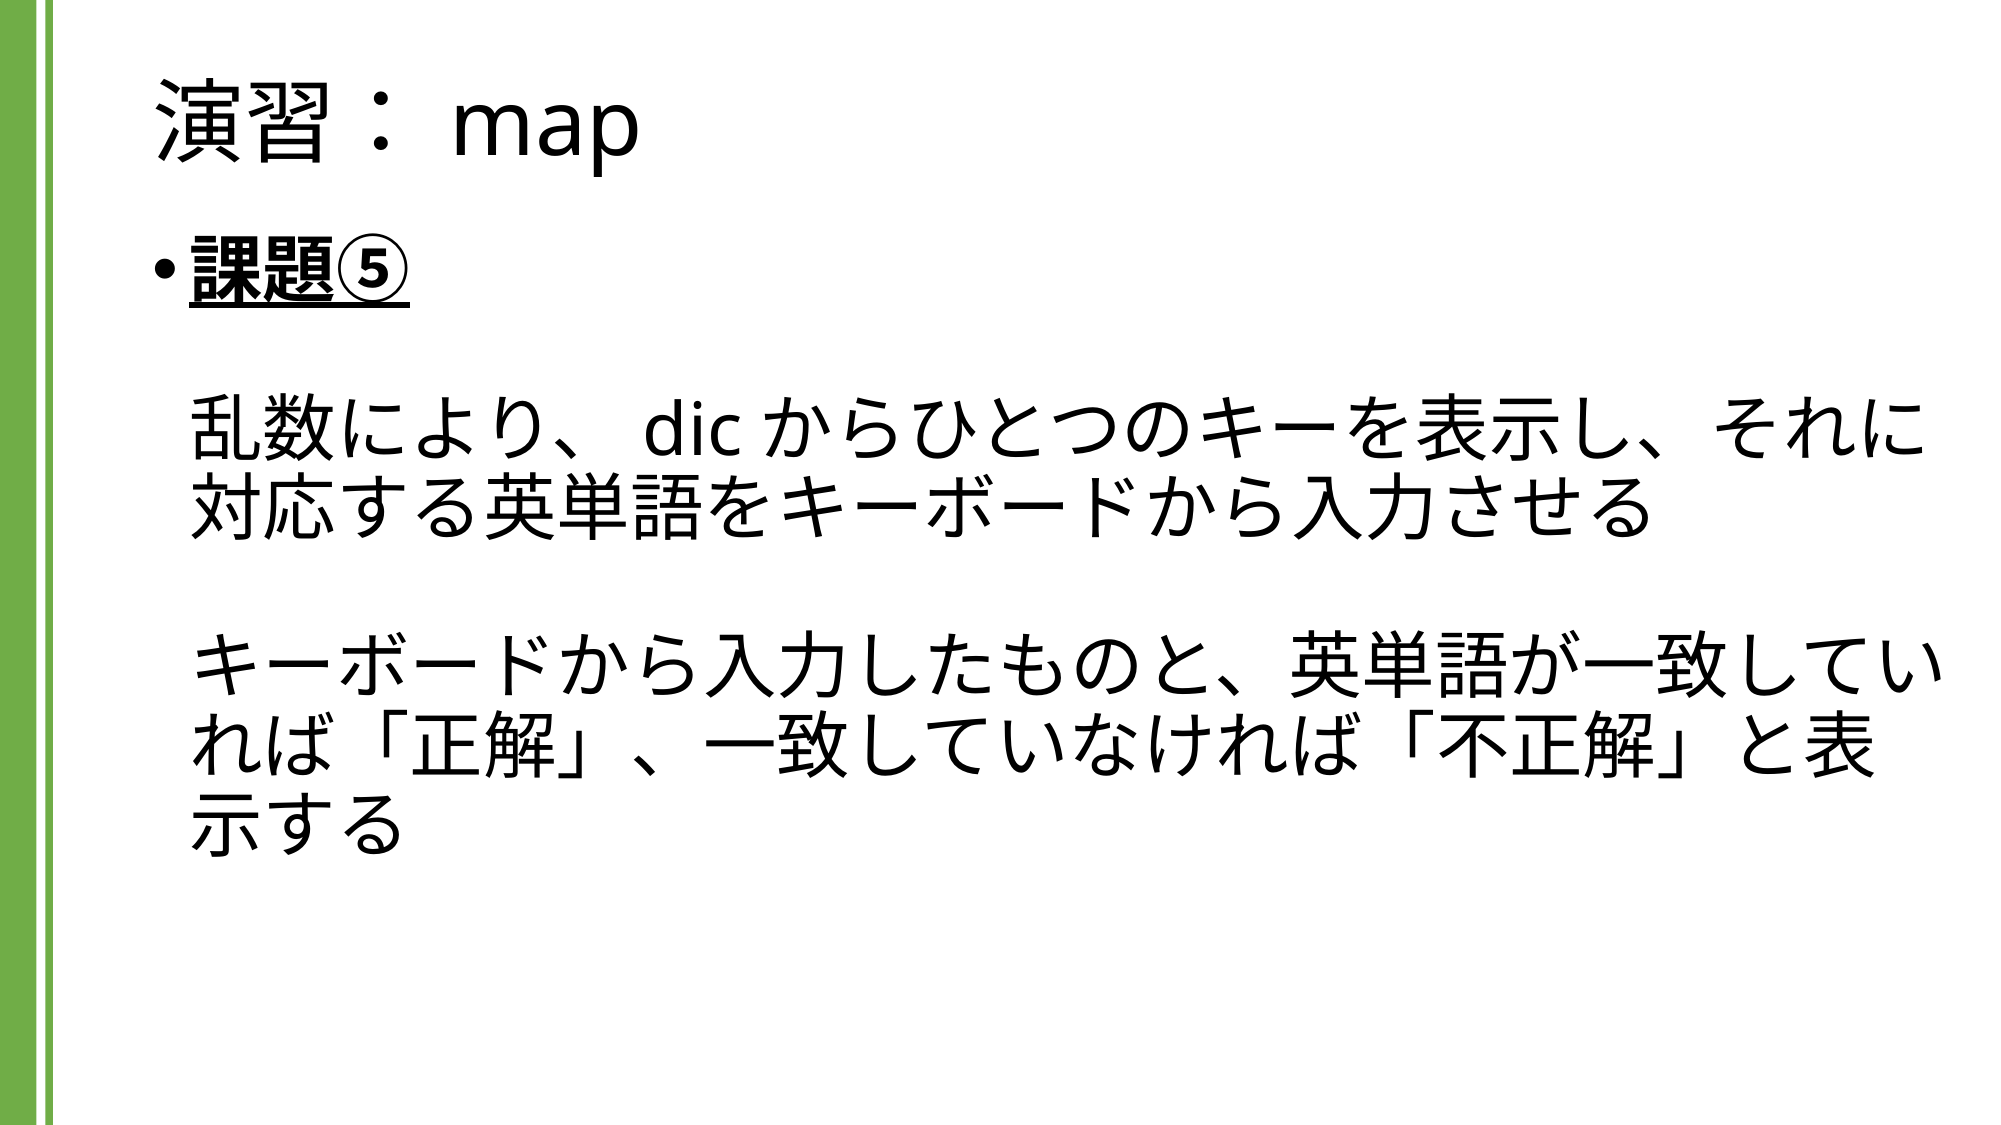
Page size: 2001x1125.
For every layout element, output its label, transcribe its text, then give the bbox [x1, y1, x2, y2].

list 課題⑤ 乱数により、dicからひとつのキーを表示し、それに 対応する英単語をキーボードから入力させる キーボードから入力したものと、英単語が一致していれば「正解」、一致していなければ「不正解」と表示する [137, 225, 1965, 1043]
title 演習：map [137, 59, 1863, 191]
